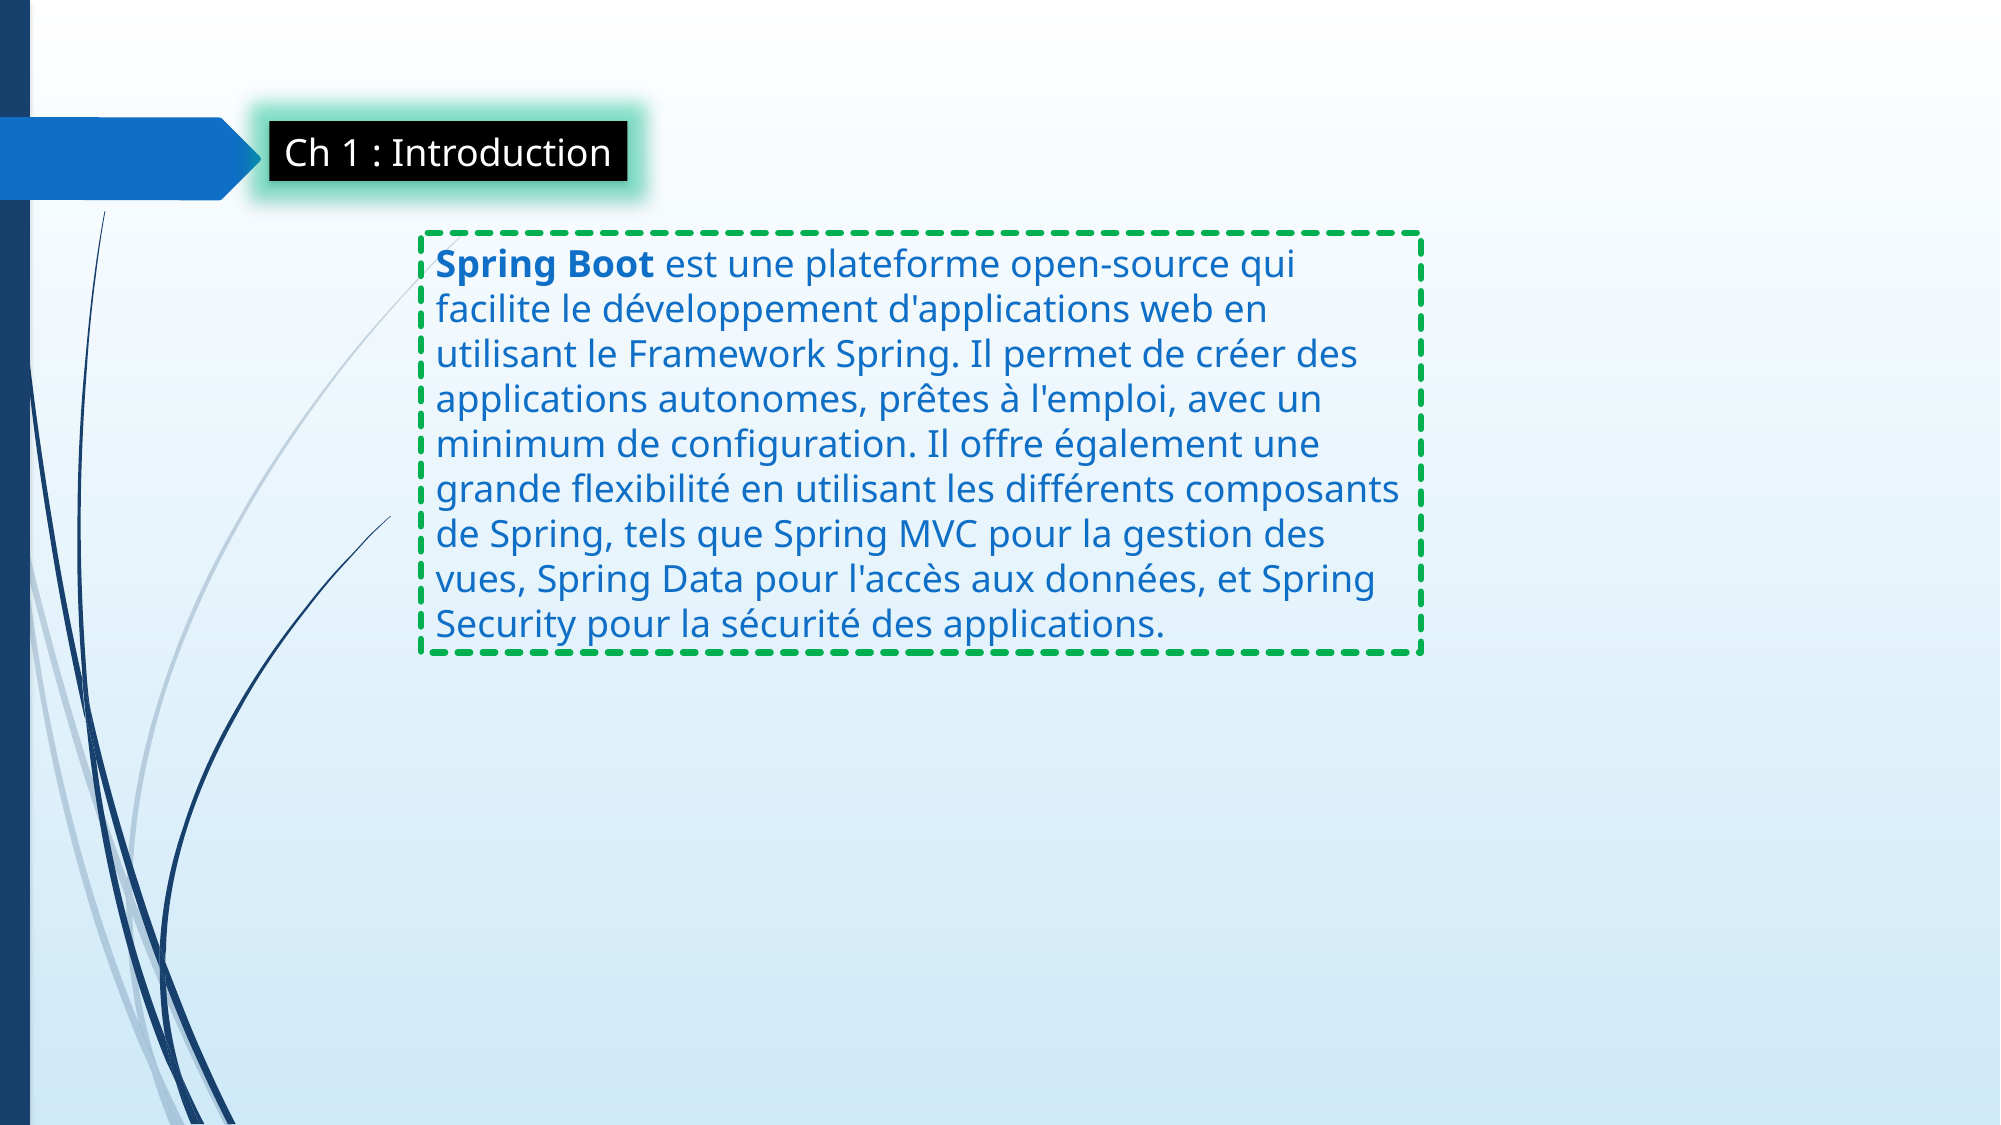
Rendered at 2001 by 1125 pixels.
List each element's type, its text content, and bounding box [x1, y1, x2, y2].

text_box Spring Boot est une plateforme open-source qui facilite le développement d'applications web en utilisant le Framework Spring. Il permet de créer des applications autonomes, prêtes à l'emploi, avec un minimum de configuration. Il offre également une grande flexibilité en utilisant les différents composants de Spring, tels que Spring MVC pour la gestion des vues, Spring Data pour l'accès aux données, et Spring Security pour la sécurité des applications. [420, 232, 1421, 653]
text_box Ch 1 : Introduction [269, 121, 628, 181]
